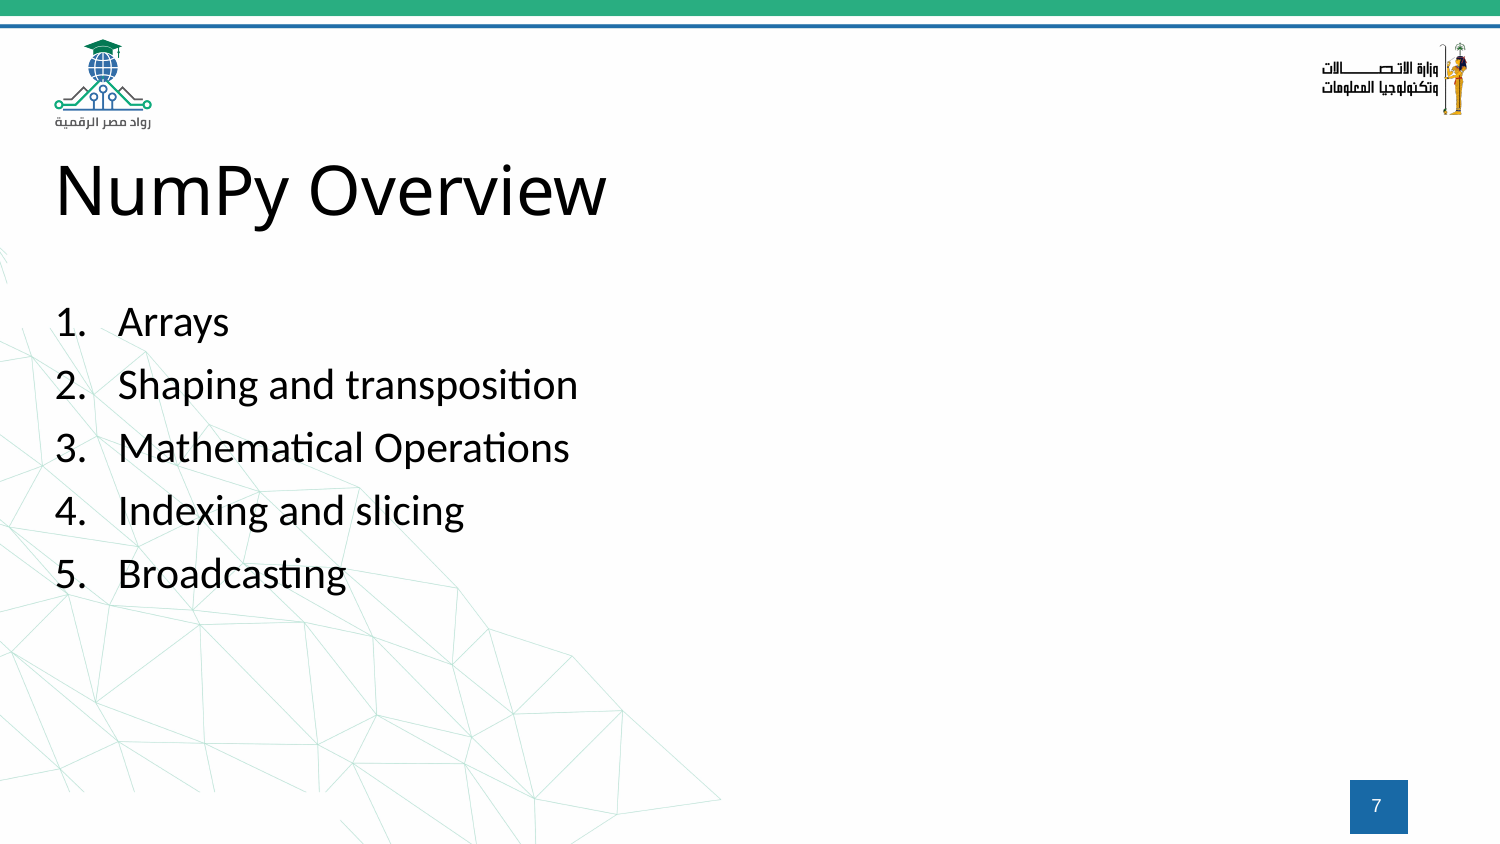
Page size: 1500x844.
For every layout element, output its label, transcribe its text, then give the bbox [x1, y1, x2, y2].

title NumPy Overview [39, 111, 1334, 275]
picture [0, 0, 1500, 844]
list Arrays Shaping and transposition Mathematical Operations Indexing and slicing Broadcasting [39, 291, 1334, 827]
slide_number 7 [1059, 782, 1397, 827]
